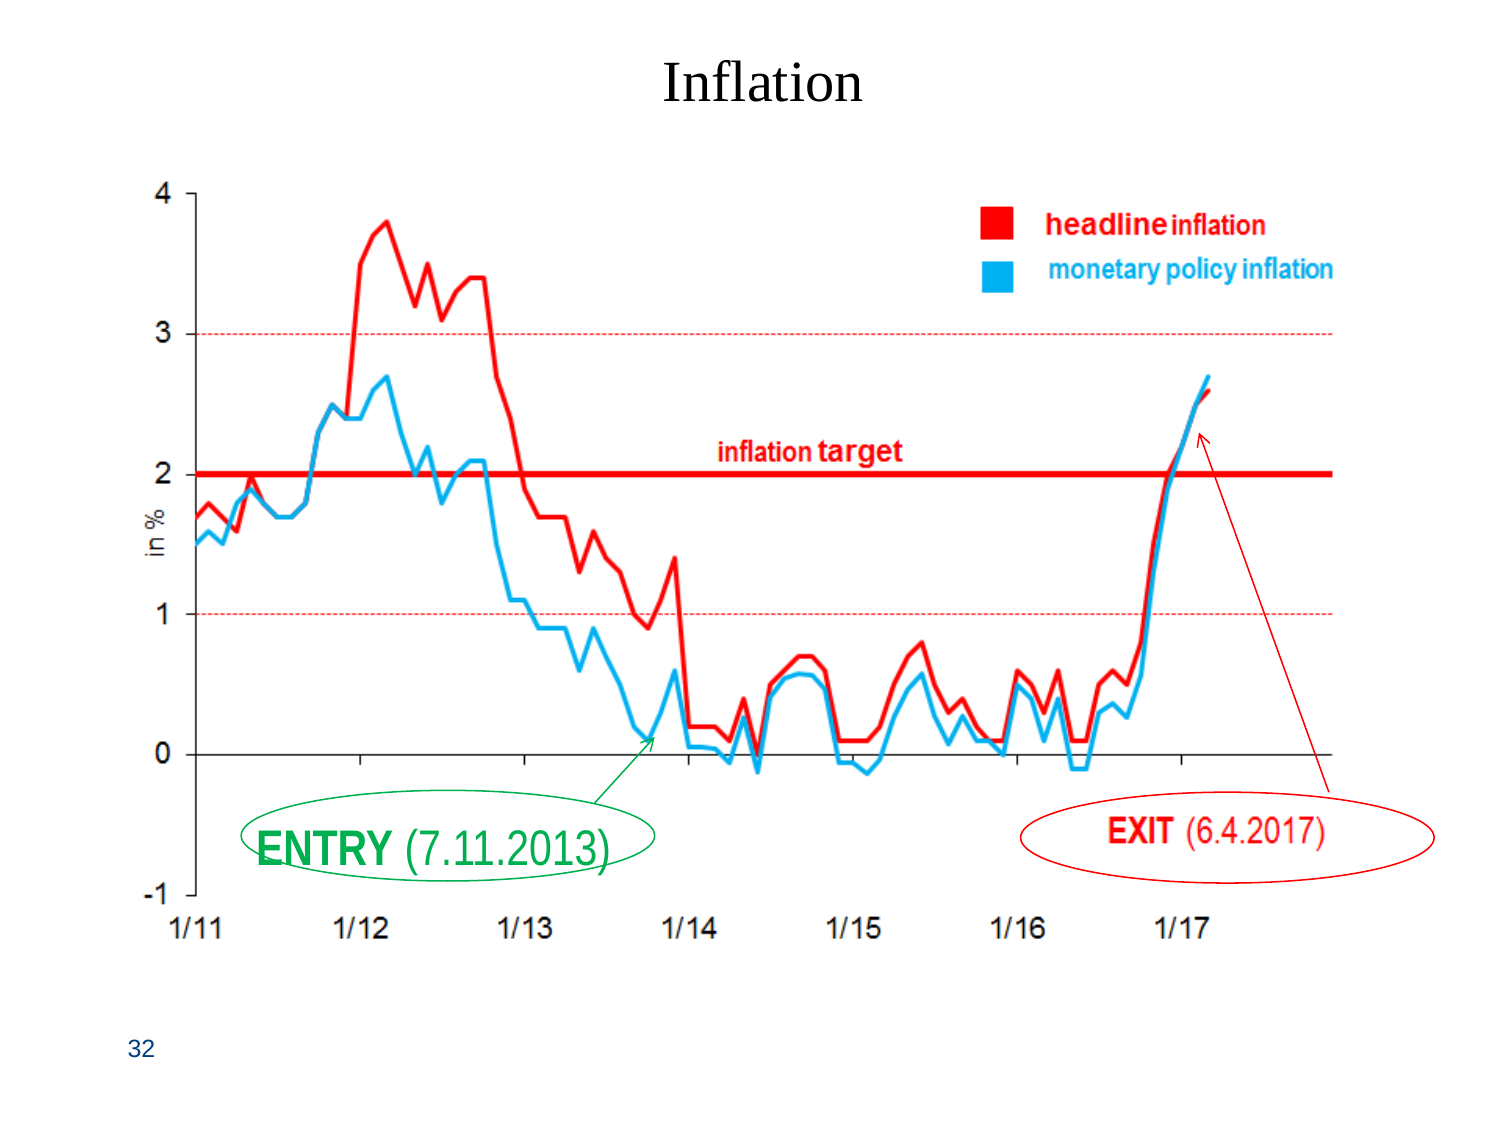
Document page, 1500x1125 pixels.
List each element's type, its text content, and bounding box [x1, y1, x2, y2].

text_box [1380, 806, 1435, 869]
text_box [1198, 432, 1330, 793]
picture [125, 171, 1375, 954]
title Inflation [125, 0, 1401, 172]
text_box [593, 736, 655, 804]
slide_number 32 [112, 1025, 425, 1100]
